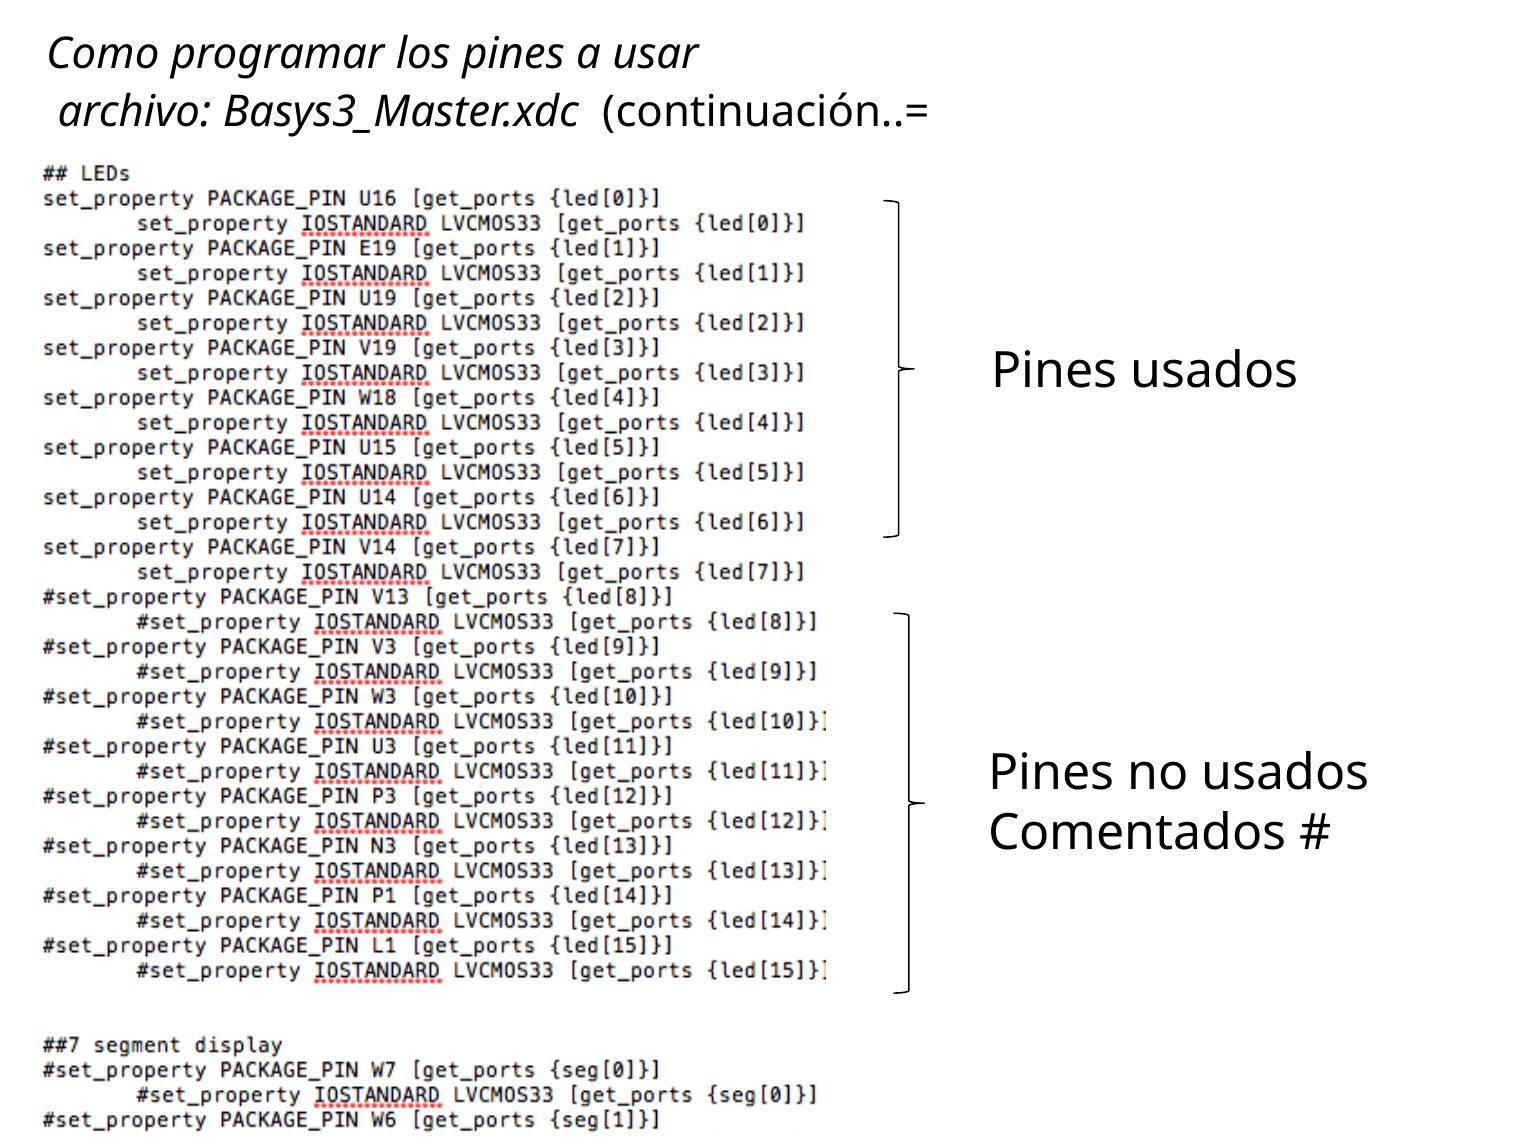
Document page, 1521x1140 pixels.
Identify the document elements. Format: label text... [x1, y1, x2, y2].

text_box [883, 200, 914, 538]
picture [43, 160, 826, 1136]
text_box . [828, 265, 1521, 1140]
text_box Como programar los pines a usar archivo: Basys3_Master.xdc (continuación..= [43, 27, 1521, 141]
text_box Pines usados [977, 330, 1313, 405]
text_box [893, 613, 925, 994]
text_box Pines no usados Comentados # [974, 732, 1384, 866]
